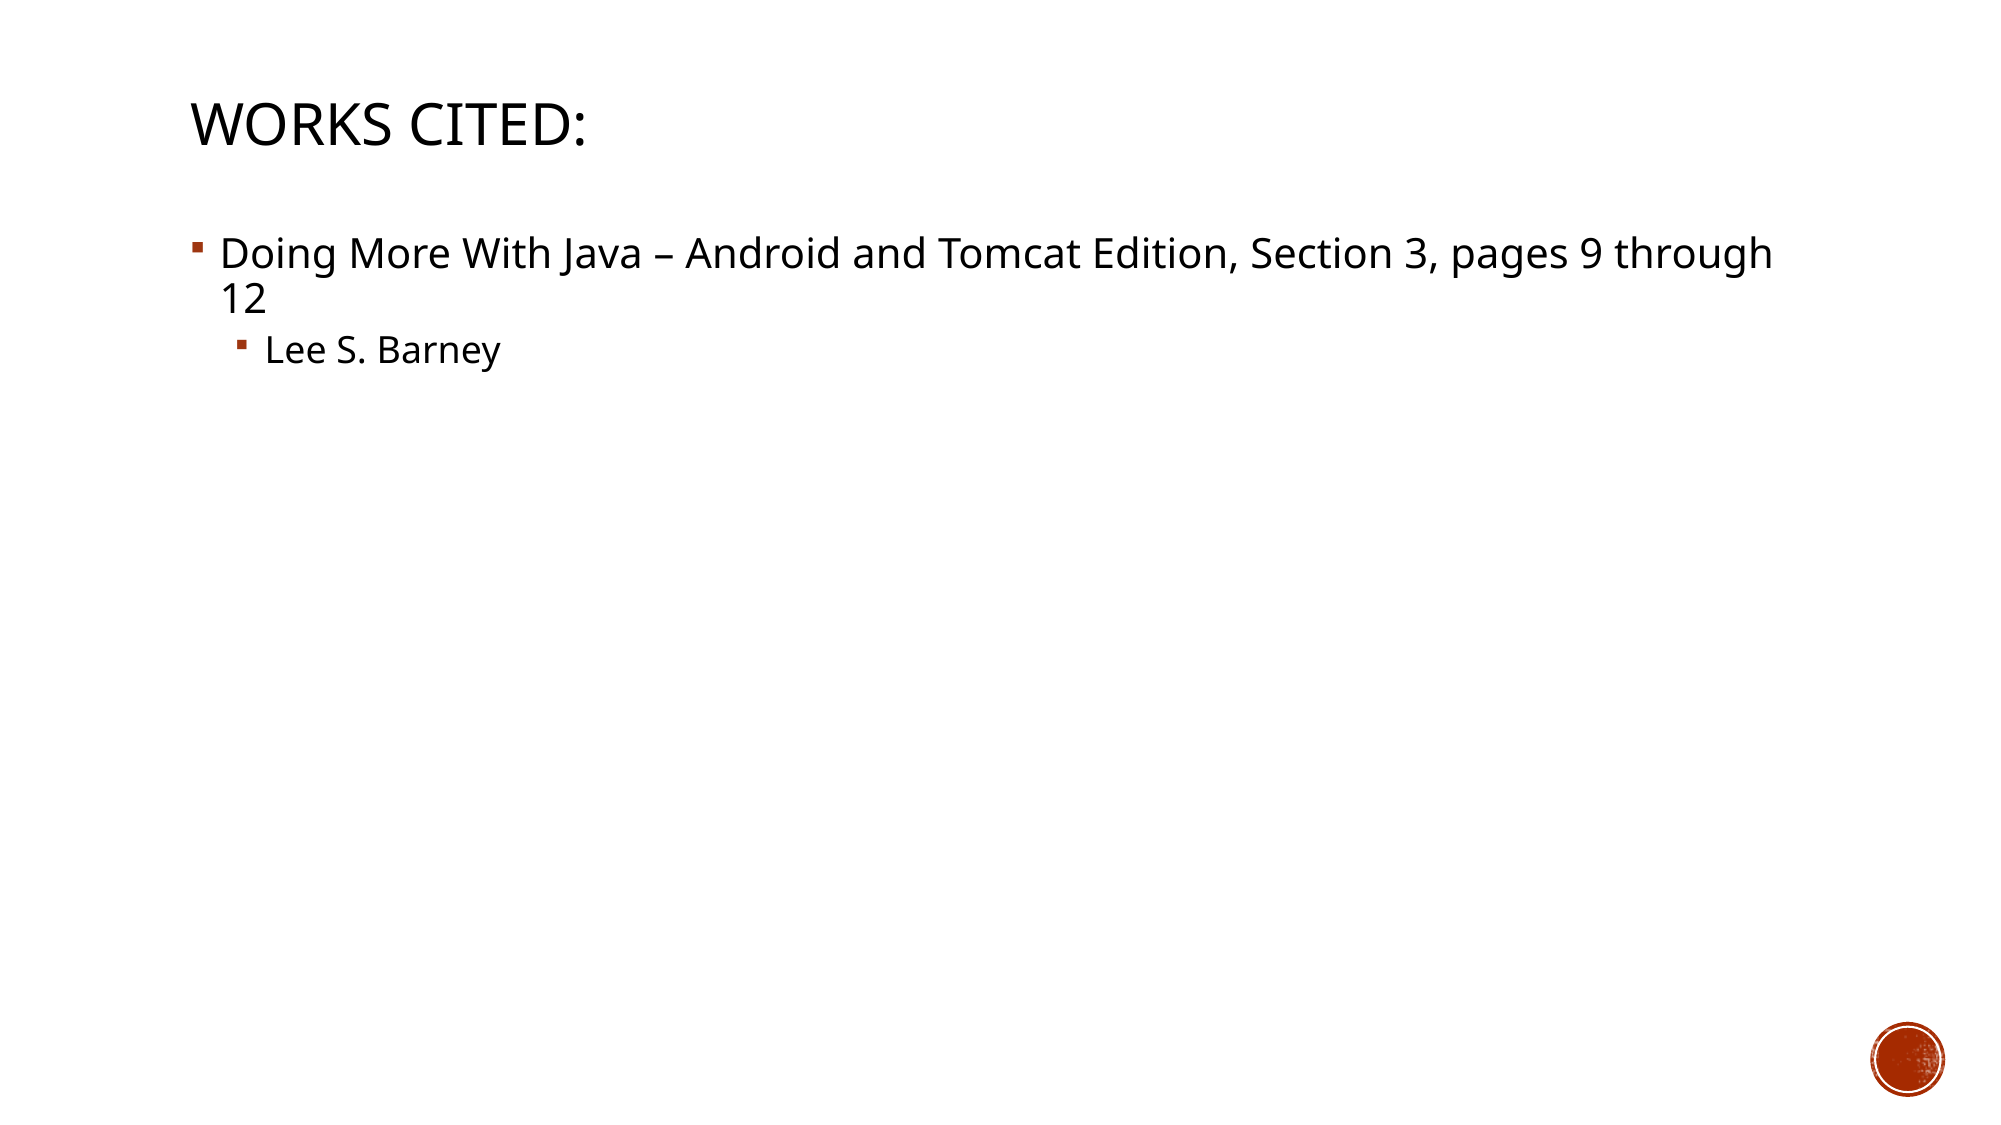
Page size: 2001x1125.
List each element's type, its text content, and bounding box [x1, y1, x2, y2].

title Works Cited: [175, 79, 1826, 175]
list Doing More With Java – Android and Tomcat Edition, Section 3, pages 9 through 12 Lee S. Barney [174, 224, 1825, 839]
